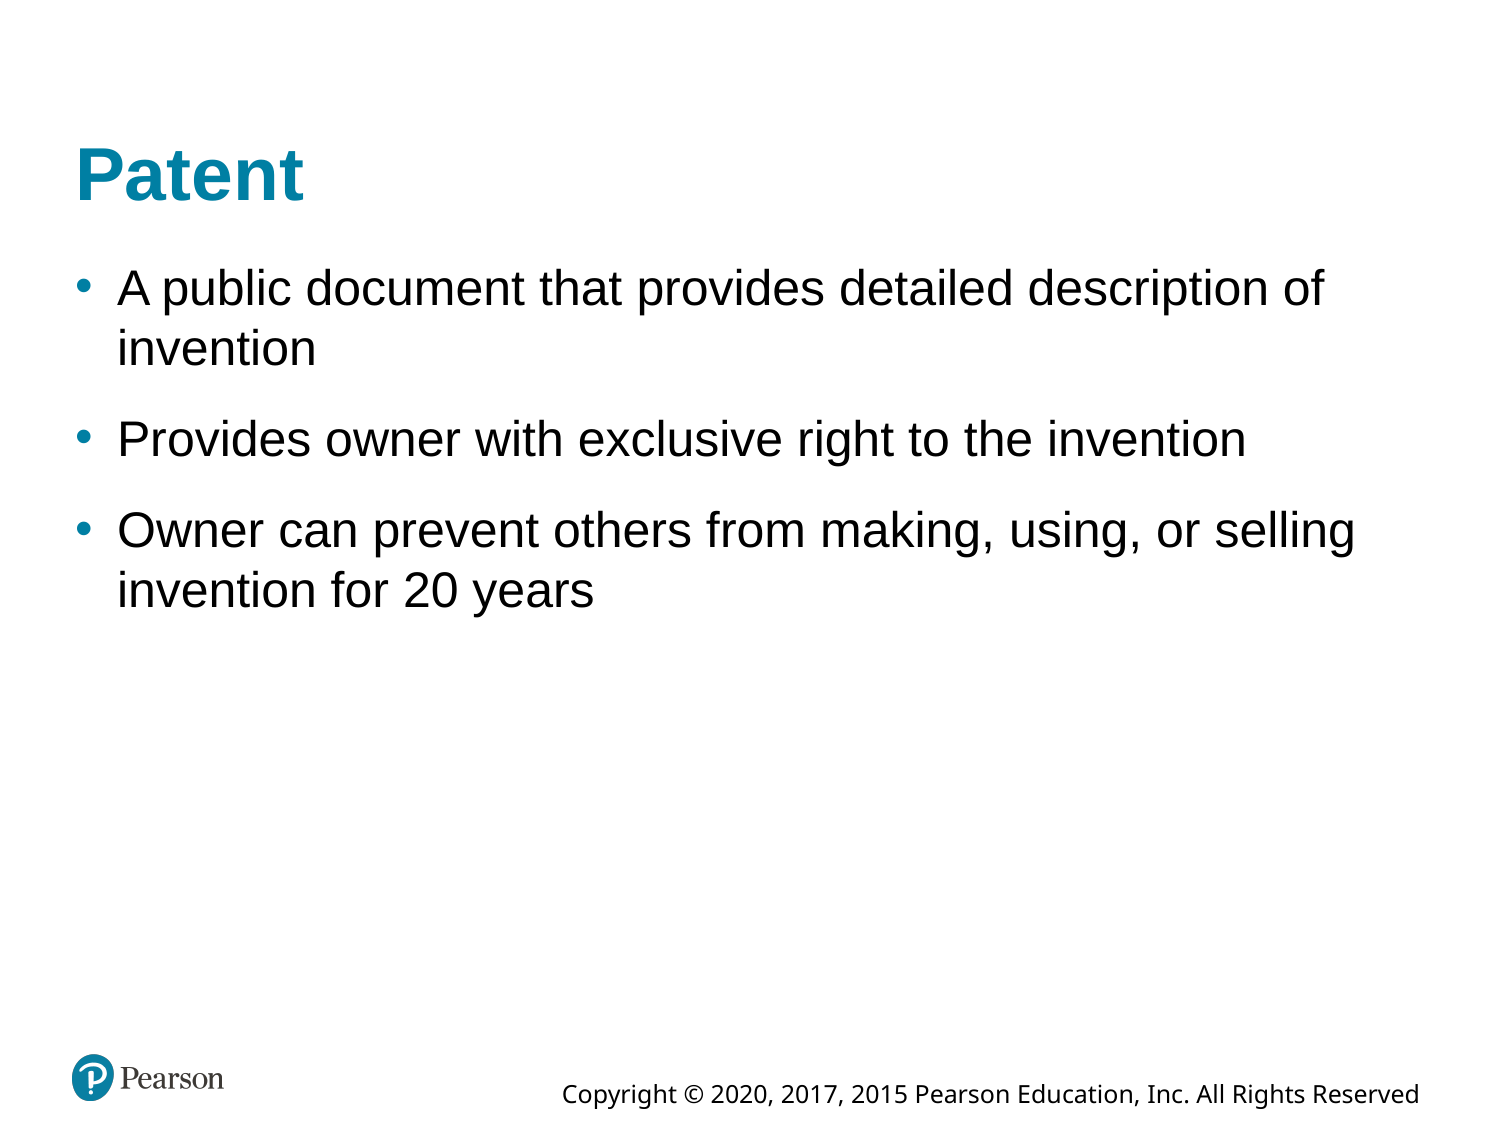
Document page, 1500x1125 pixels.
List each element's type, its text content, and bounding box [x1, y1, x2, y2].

picture [72, 1054, 88, 1070]
list A public document that provides detailed description of invention Provides owner with exclusive right to the invention Owner can prevent others from making, using, or selling invention for 20 years [75, 255, 1425, 983]
picture [80, 1063, 106, 1088]
title Patent [75, 35, 1425, 216]
picture [72, 1087, 83, 1101]
picture [98, 1054, 224, 1101]
